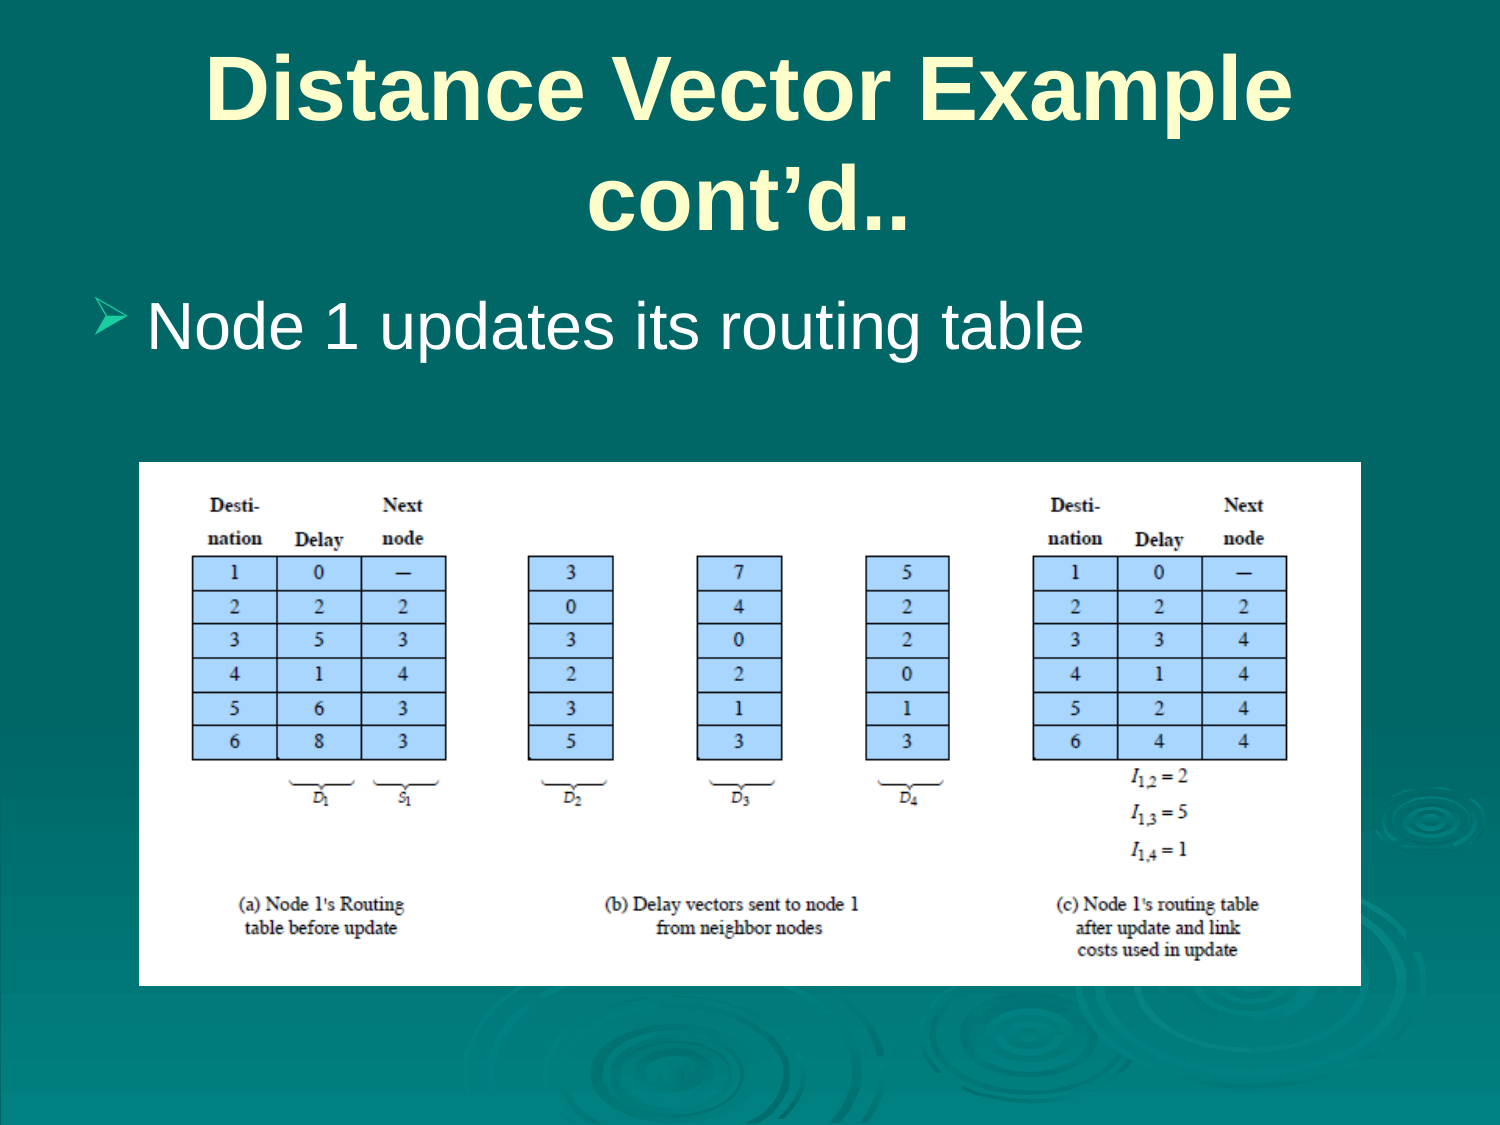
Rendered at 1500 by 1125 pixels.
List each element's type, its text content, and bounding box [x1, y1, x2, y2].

title Distance Vector Example cont’d.. [74, 45, 1426, 233]
list Node 1 updates its routing table [74, 274, 1426, 376]
picture [138, 462, 1362, 987]
